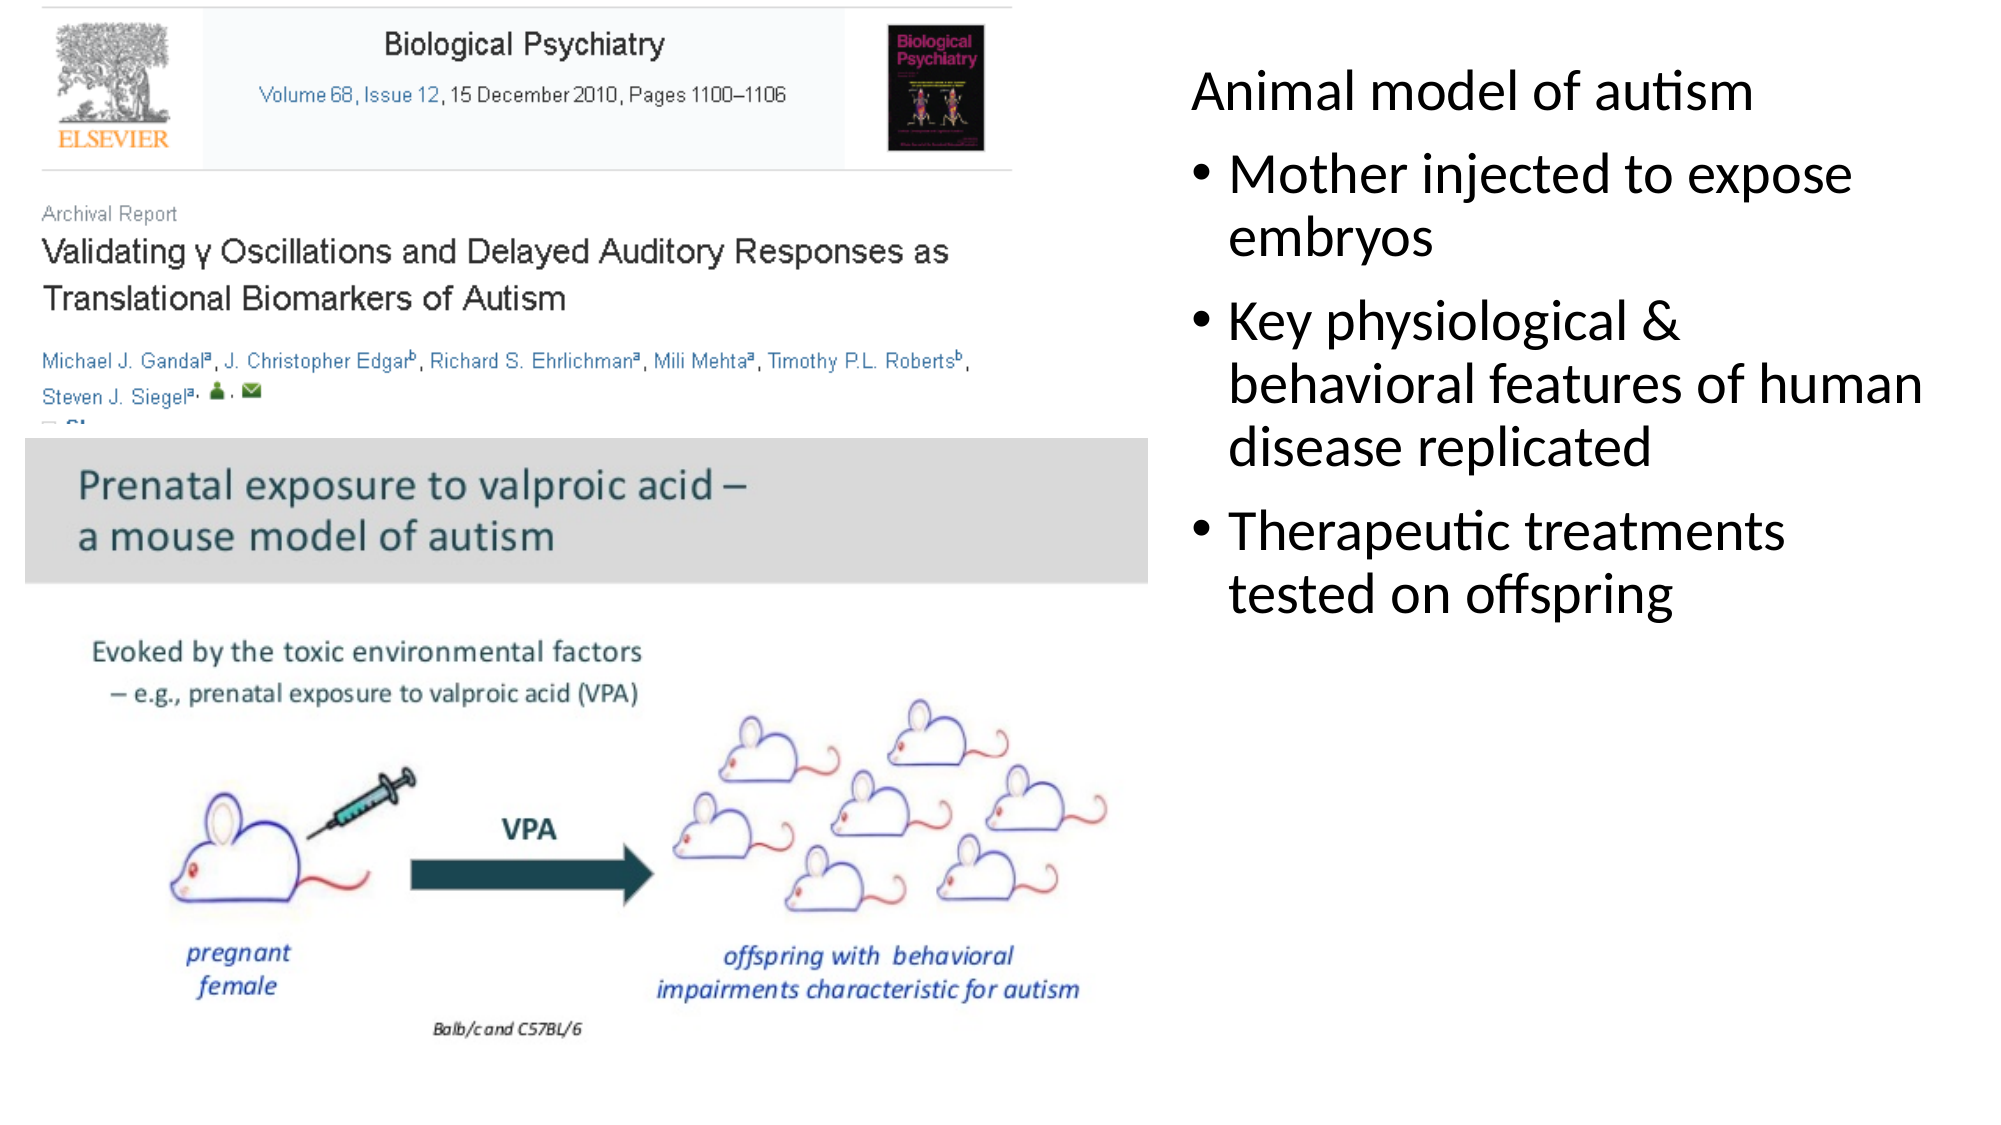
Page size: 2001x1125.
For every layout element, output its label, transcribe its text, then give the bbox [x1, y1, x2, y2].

picture [25, 438, 1148, 1069]
list Animal model of autism Mother injected to expose embryos Key physiological & behavioral features of human disease replicated Therapeutic treatments tested on offspring [1176, 52, 1940, 766]
picture [25, 0, 1028, 424]
